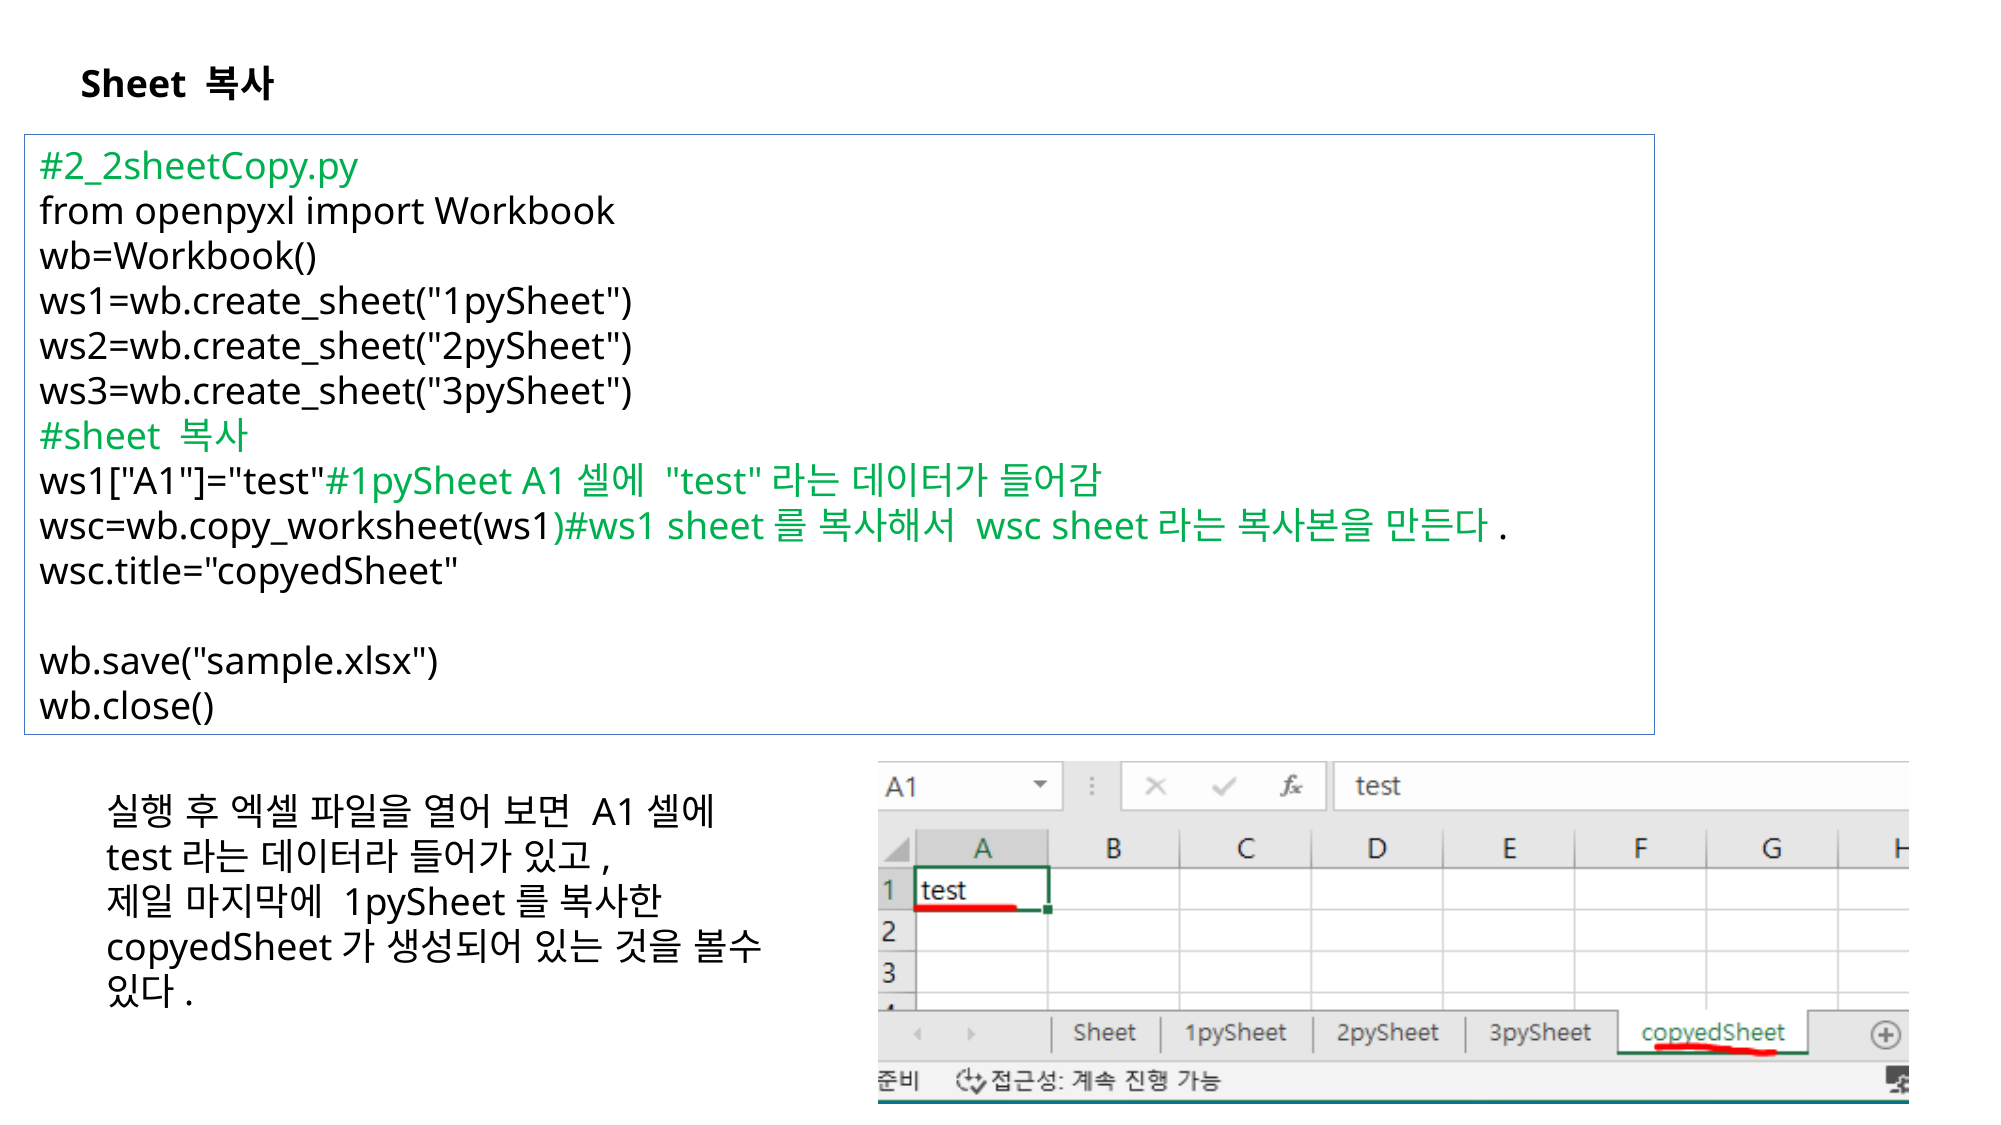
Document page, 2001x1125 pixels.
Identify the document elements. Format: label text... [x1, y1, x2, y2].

text_box 실행 후 엑셀 파일을 열어 보면 A1셀에 test라는 데이터라 들어가 있고, 제일 마지막에 1pySheet를 복사한 copyedSheet가 생성되어 있는 것을 볼수 있다. [91, 780, 790, 1020]
text_box #2_2sheetCopy.py from openpyxl import Workbook wb=Workbook() ws1=wb.create_sheet("1pySheet") ws2=wb.create_sheet("2pySheet") ws3=wb.create_sheet("3pySheet") #sheet 복사 ws1["A1"]="test"#1pySheet A1셀에 "test"라는 데이터가 들어감 wsc=wb.copy_worksheet(ws1)#ws1 sheet를 복사해서 wsc sheet라는 복사본을 만든다. wsc.title="copyedSheet" wb.save("sample.xlsx") wb.close() [24, 134, 1655, 735]
picture [878, 761, 1909, 1101]
text_box Sheet 복사 [65, 52, 1049, 113]
